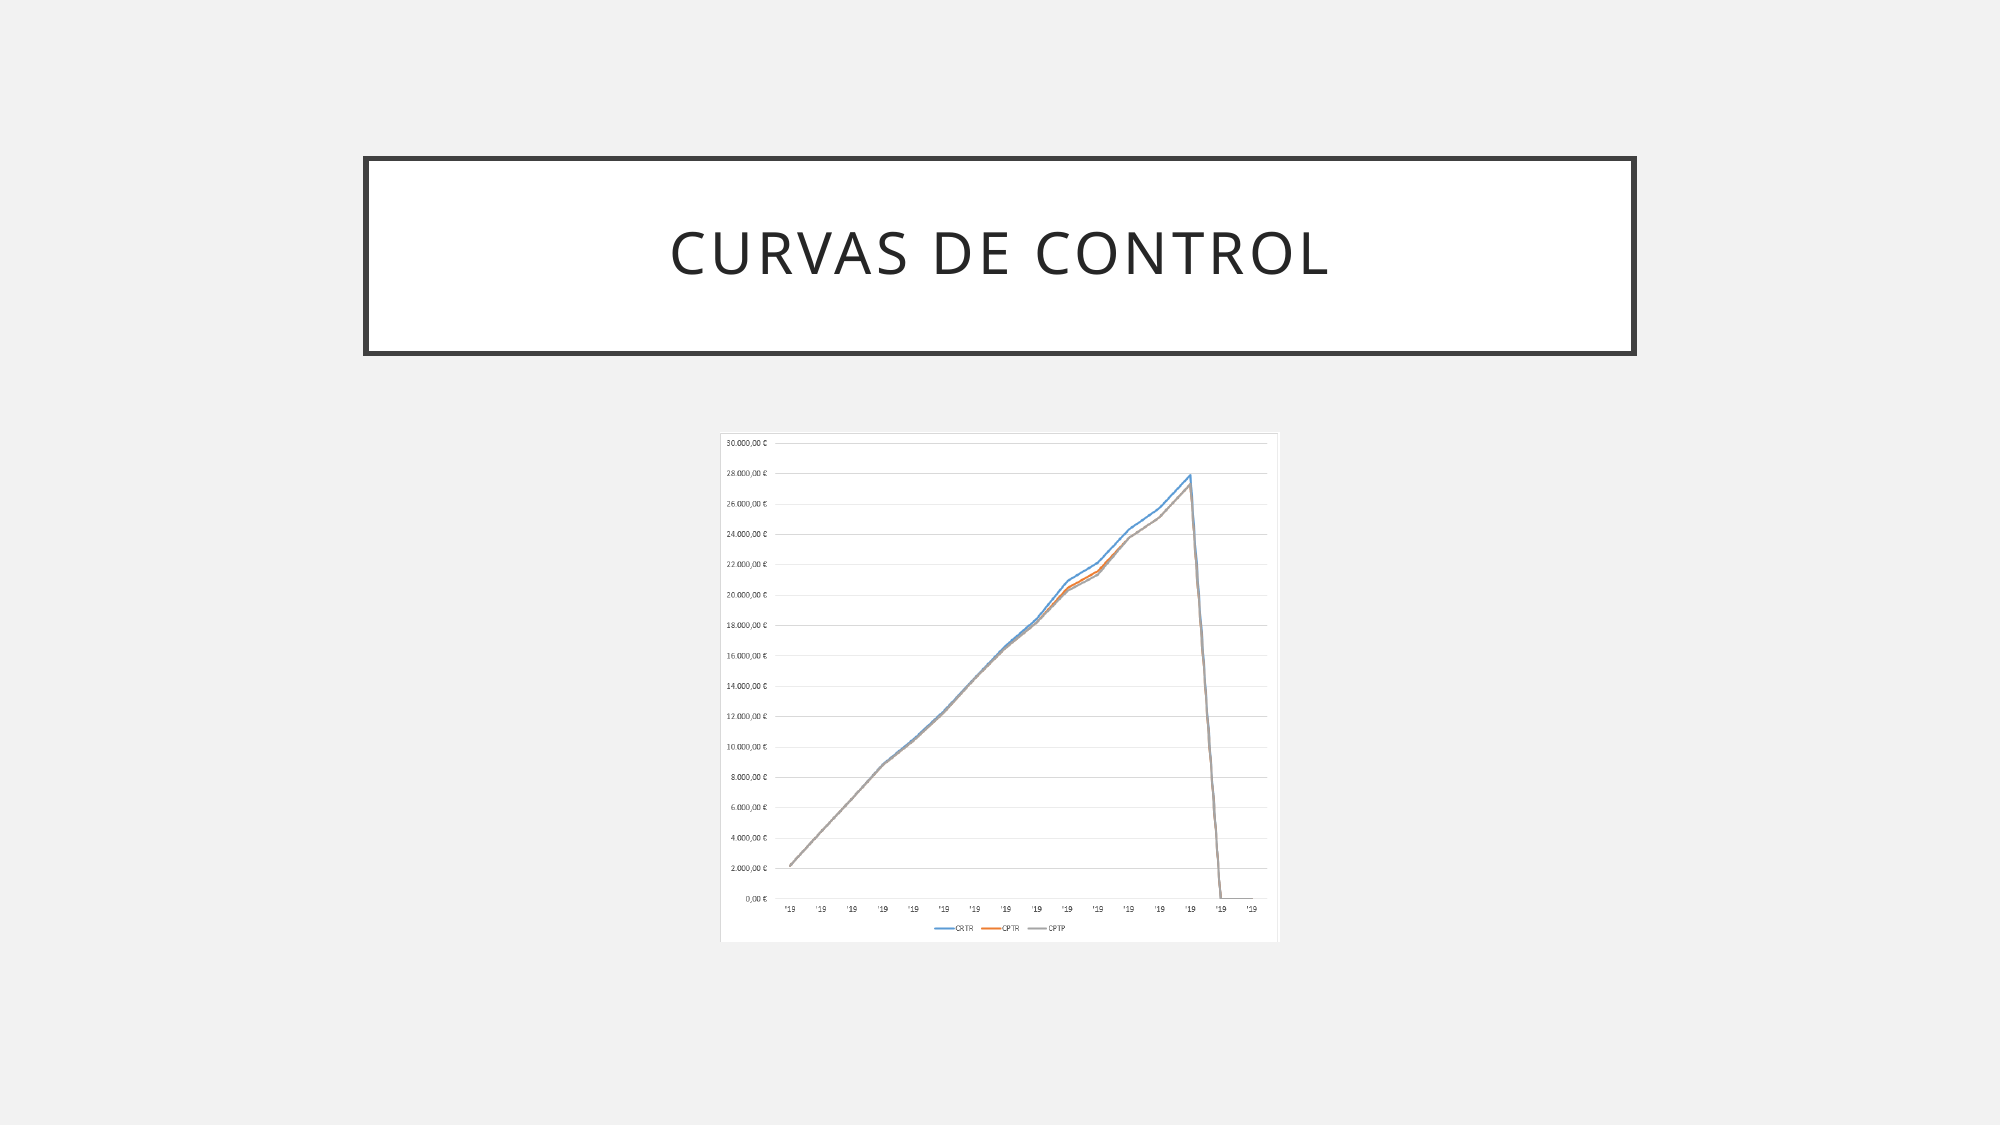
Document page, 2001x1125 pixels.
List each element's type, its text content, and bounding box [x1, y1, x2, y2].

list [720, 432, 1280, 942]
title Curvas de control [363, 156, 1637, 356]
